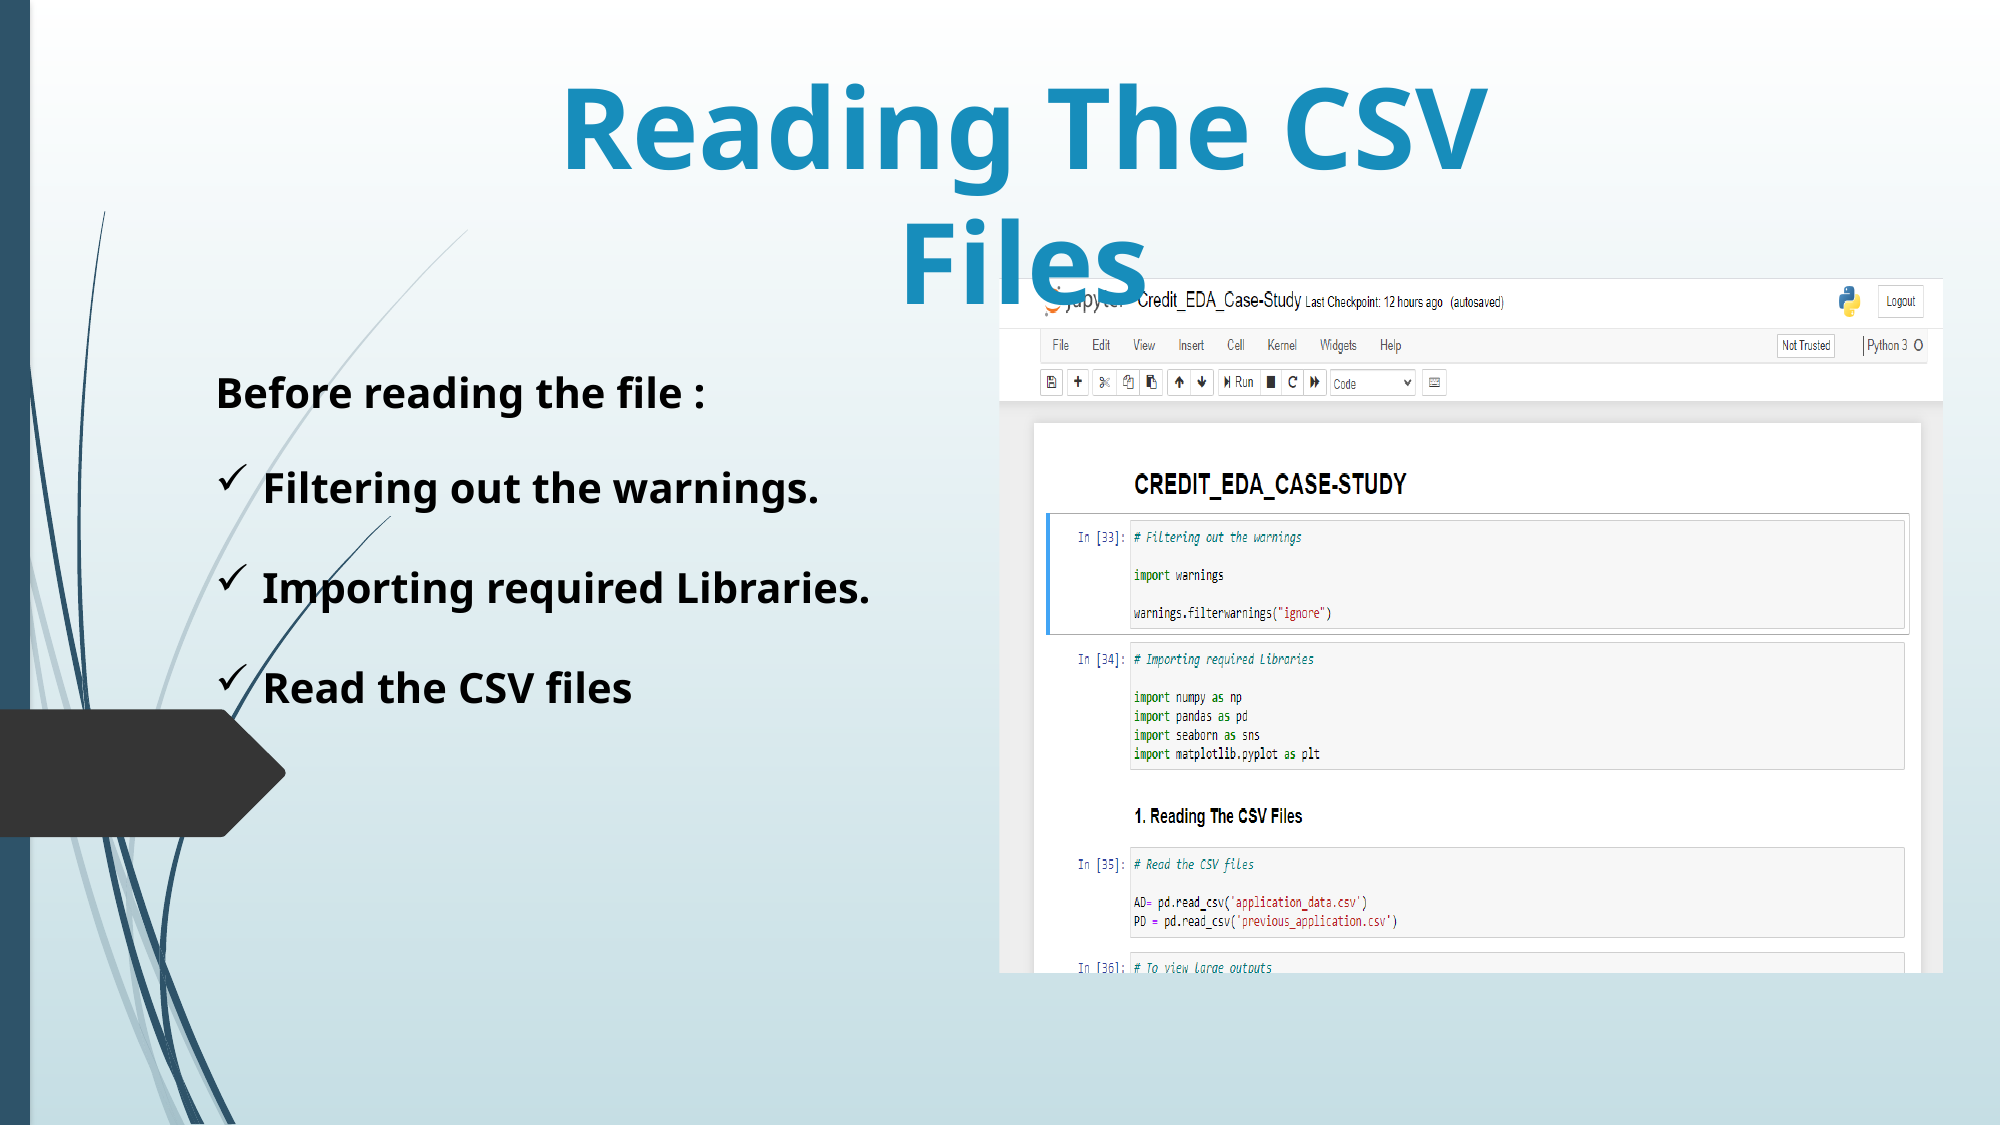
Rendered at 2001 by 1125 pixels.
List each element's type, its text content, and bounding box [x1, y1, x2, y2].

text_box Reading The CSV Files [407, 49, 1640, 335]
picture [999, 278, 1944, 974]
text_box Before reading the file : Filtering out the warnings. Importing required Libraries. Read the CSV files [200, 359, 994, 770]
